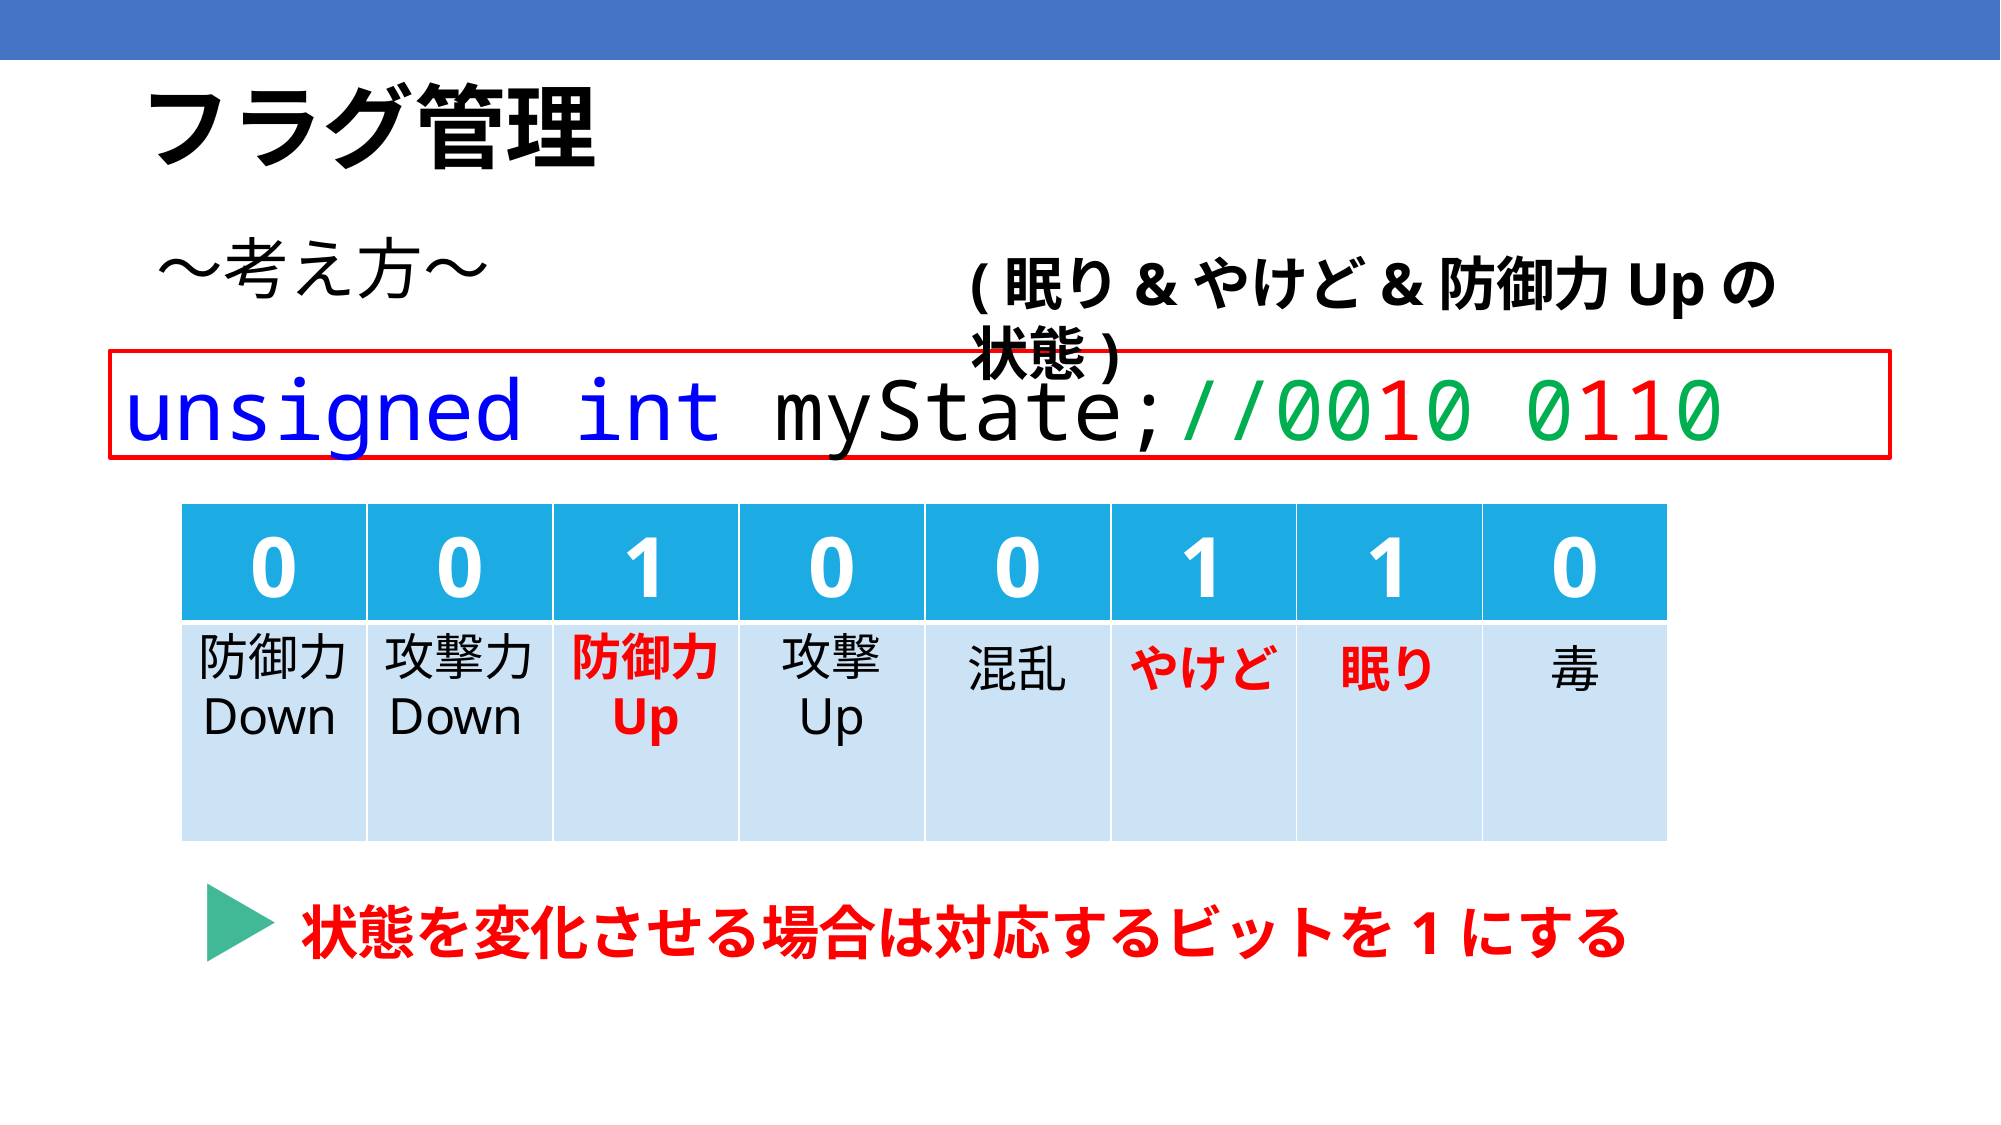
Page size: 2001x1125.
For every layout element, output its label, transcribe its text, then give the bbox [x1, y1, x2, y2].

table_cell 攻撃力 Down [368, 625, 552, 841]
table_cell 防御力 Up [554, 625, 738, 841]
table_header 1 [1297, 504, 1482, 620]
title フラグ管理 [137, 28, 1863, 219]
table_header 1 [1112, 504, 1296, 620]
table_header 0 [368, 504, 552, 620]
table_cell やけど [1112, 625, 1296, 841]
text_box ～考え方～ [154, 224, 493, 308]
table_header 0 [1483, 504, 1667, 620]
table_cell 眠り [1297, 625, 1482, 841]
table_header 0 [740, 504, 924, 620]
table_header 1 [554, 504, 738, 620]
table_cell 攻撃 Up [740, 625, 924, 841]
table_header 0 [182, 504, 366, 620]
table_cell 防御力 Down [182, 625, 366, 841]
table_cell 毒 [1483, 625, 1667, 841]
text_box unsigned int myState; //0010 0110 [109, 350, 1891, 458]
text_box (眠り&やけど&防御力Upの状態) [968, 245, 1818, 388]
text_box ▶状態を変化させる場合は対応するビットを1にする [195, 871, 1938, 972]
table_header 0 [926, 504, 1110, 620]
table_cell 混乱 [926, 625, 1110, 841]
